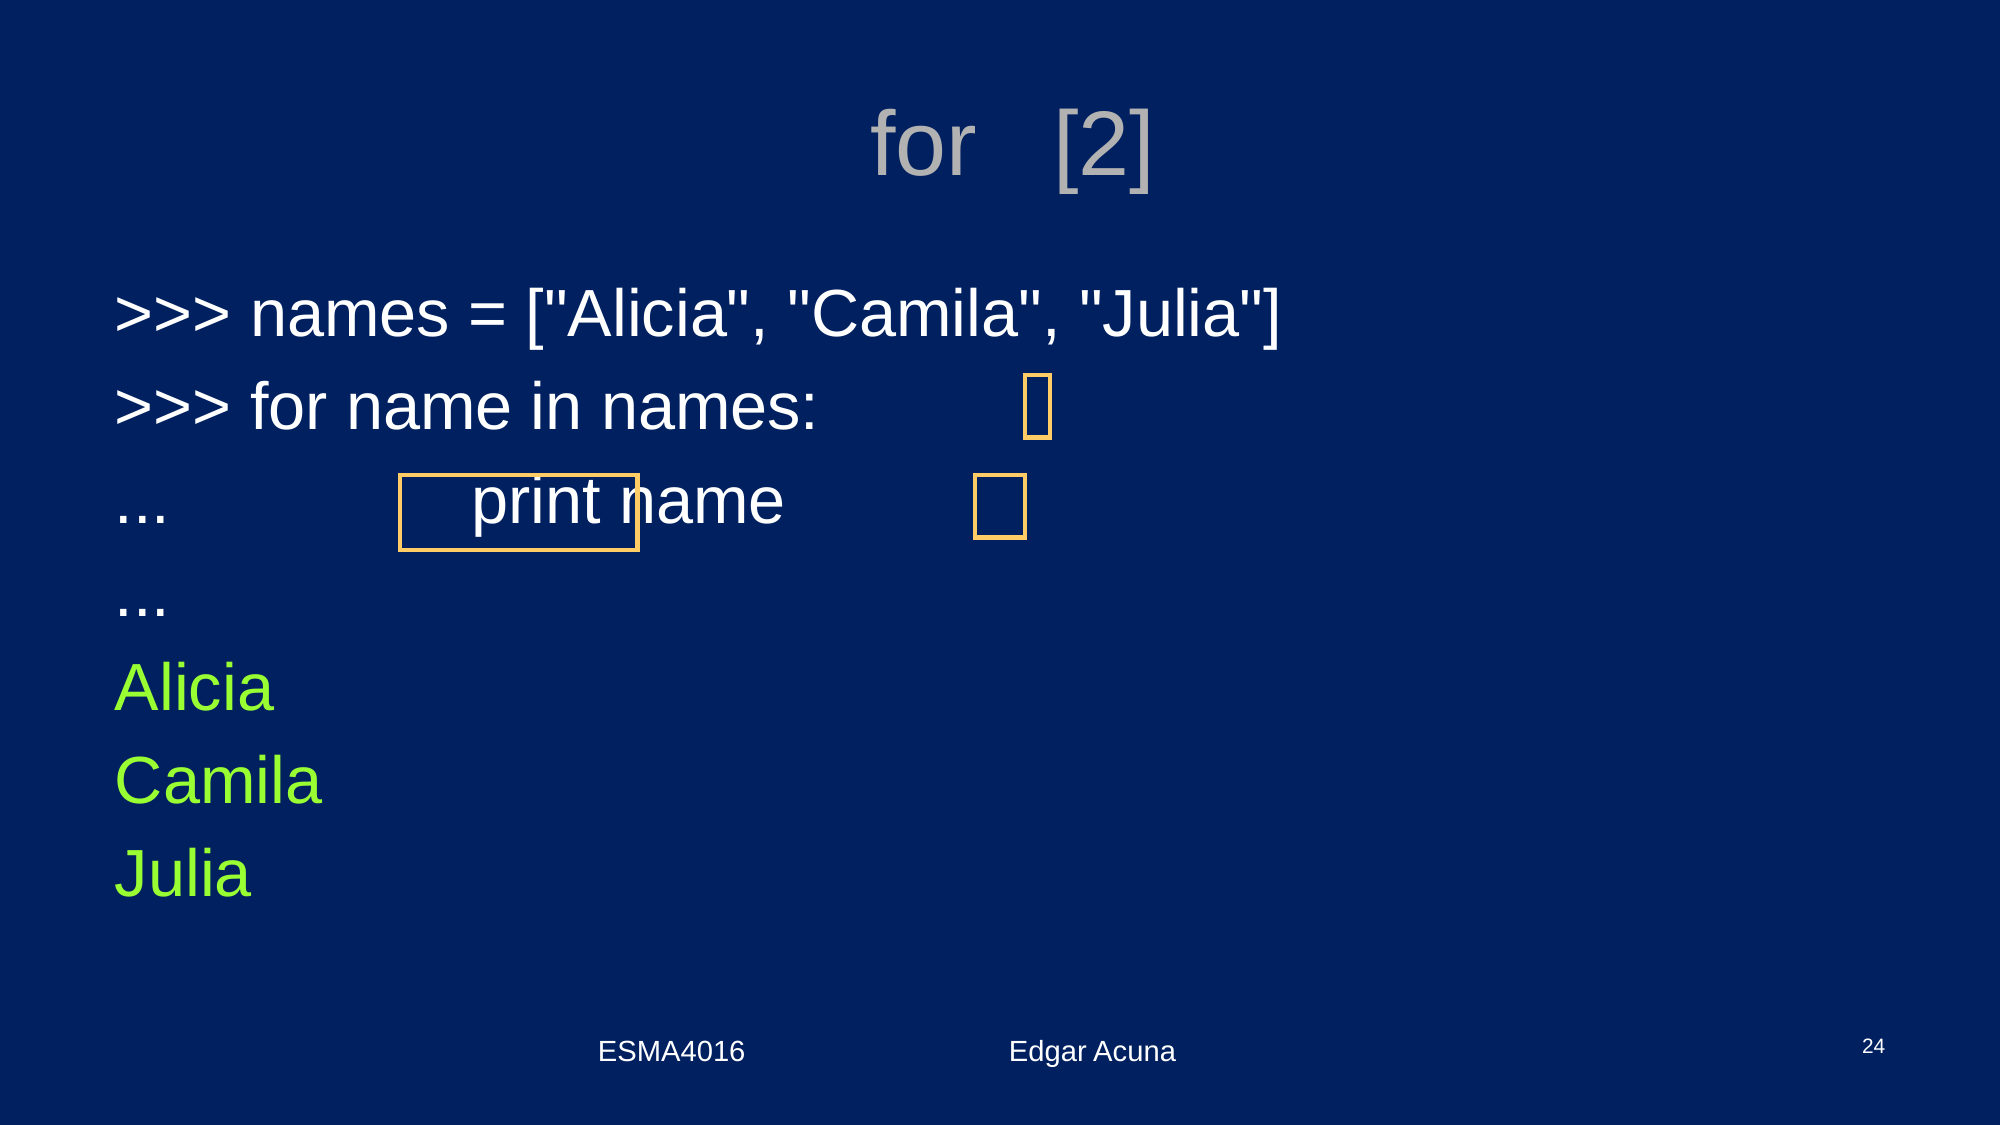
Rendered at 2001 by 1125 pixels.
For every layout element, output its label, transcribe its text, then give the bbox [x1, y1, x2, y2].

text_box [975, 474, 1025, 538]
slide_number 24 [1433, 1025, 1900, 1100]
title for [2] [99, 45, 1900, 233]
text_box [399, 474, 638, 550]
footer ESMA4016 Edgar Acuna [537, 1025, 1238, 1100]
list >>> names = ["Alicia", "Camila", "Julia"] >>> for name in names: ... print name ... Alicia Camila Julia [99, 262, 1900, 1006]
text_box [1025, 374, 1050, 438]
